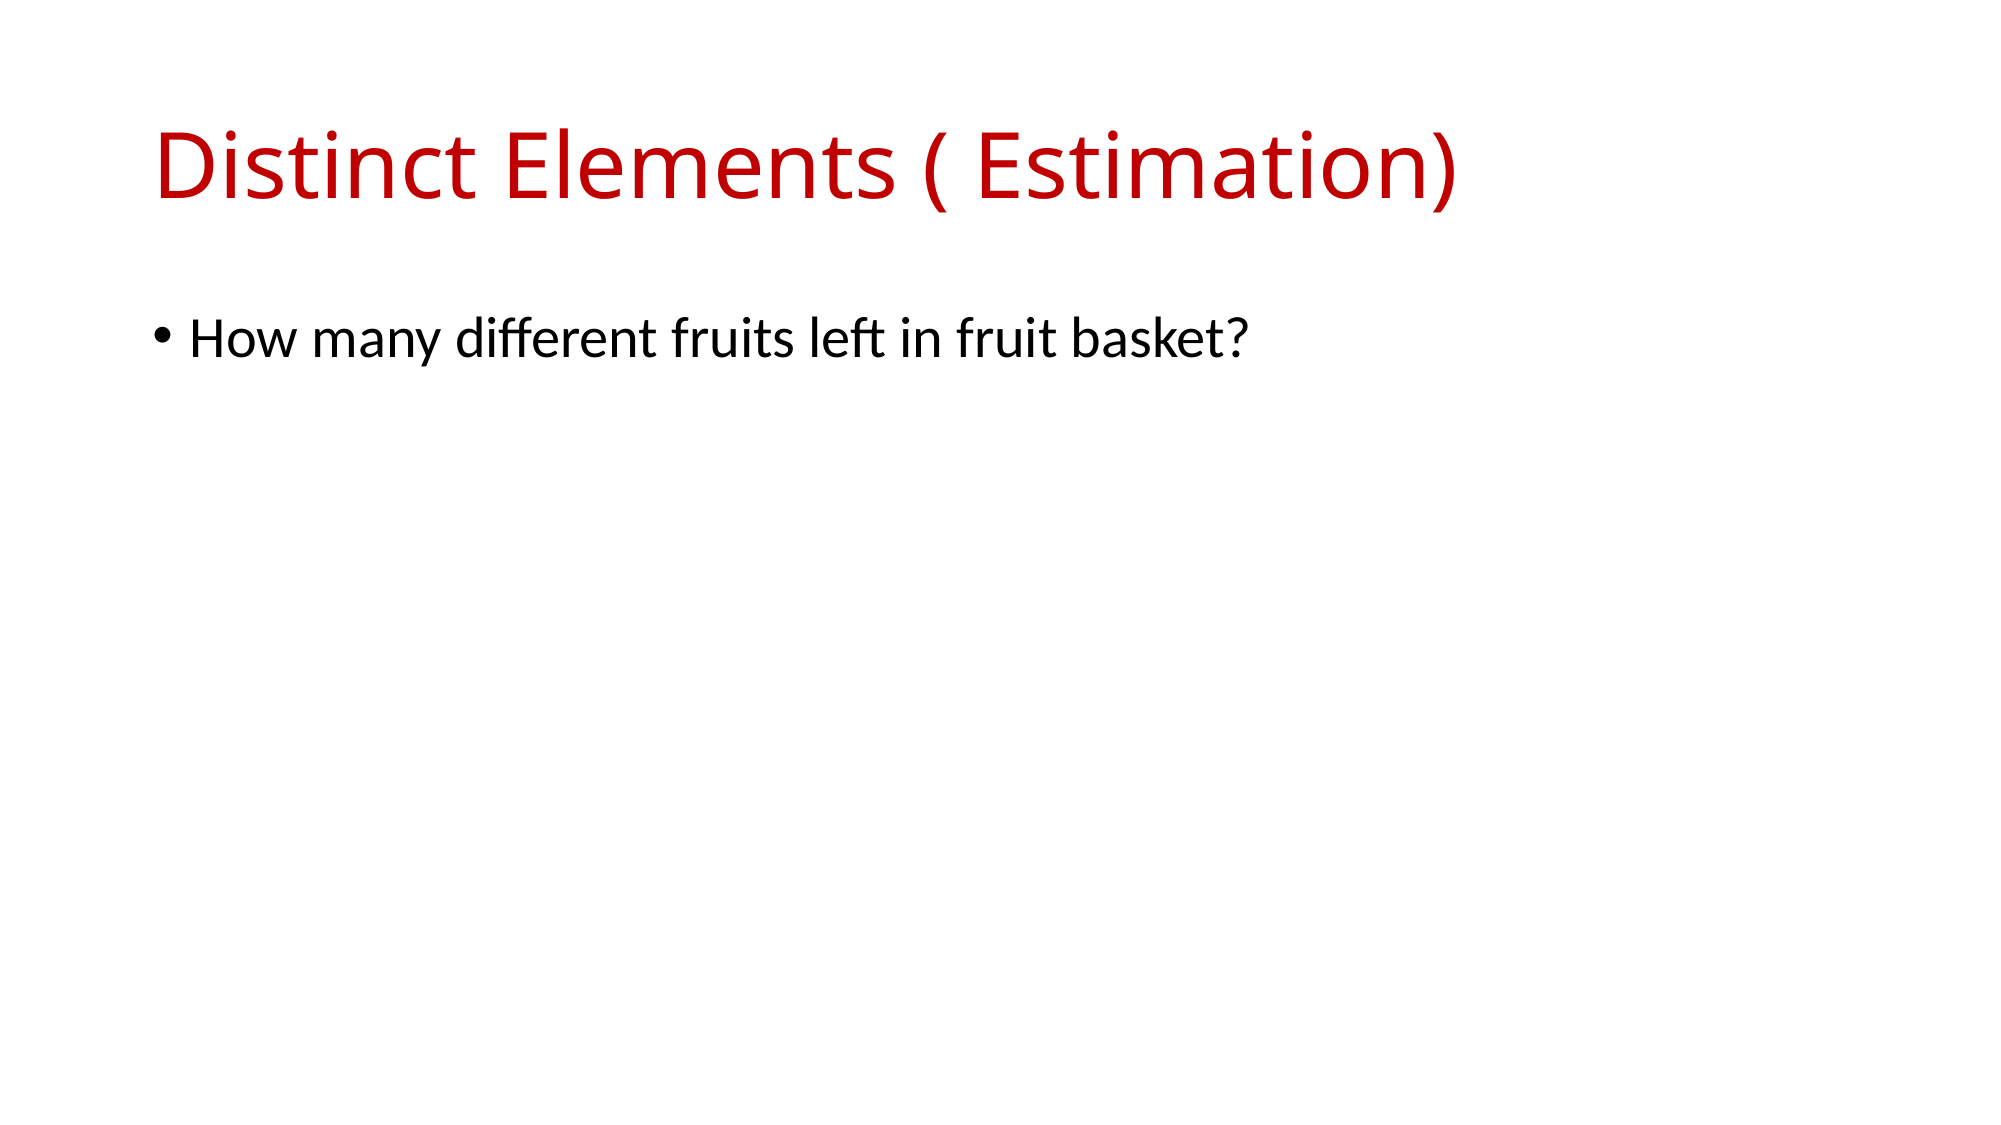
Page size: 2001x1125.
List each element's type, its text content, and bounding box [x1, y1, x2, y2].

list How many different fruits left in fruit basket? [137, 299, 1863, 1014]
